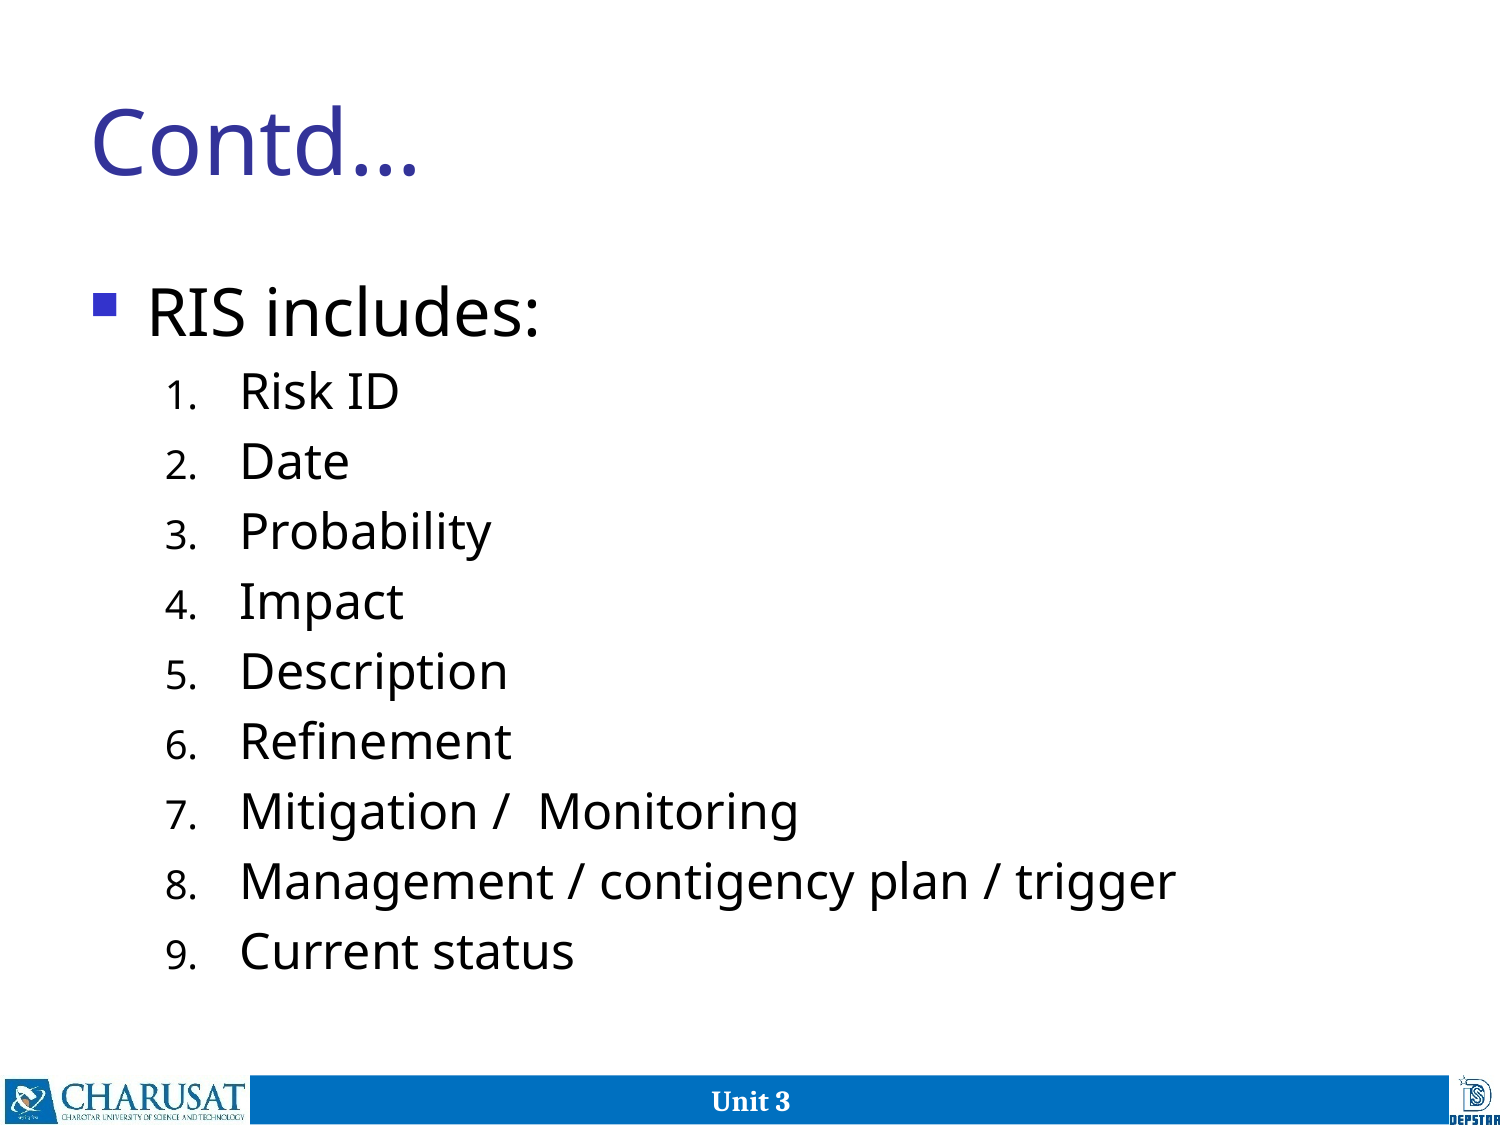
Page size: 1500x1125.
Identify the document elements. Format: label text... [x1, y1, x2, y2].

picture [0, 1075, 250, 1125]
list RIS includes: Risk ID Date Probability Impact Description Refinement Mitigation / Monitoring Management / contigency plan / trigger Current status [75, 262, 1425, 1005]
title Contd… [75, 45, 1425, 233]
text_box Unit 3 [251, 1075, 1447, 1125]
picture [1449, 1074, 1500, 1125]
